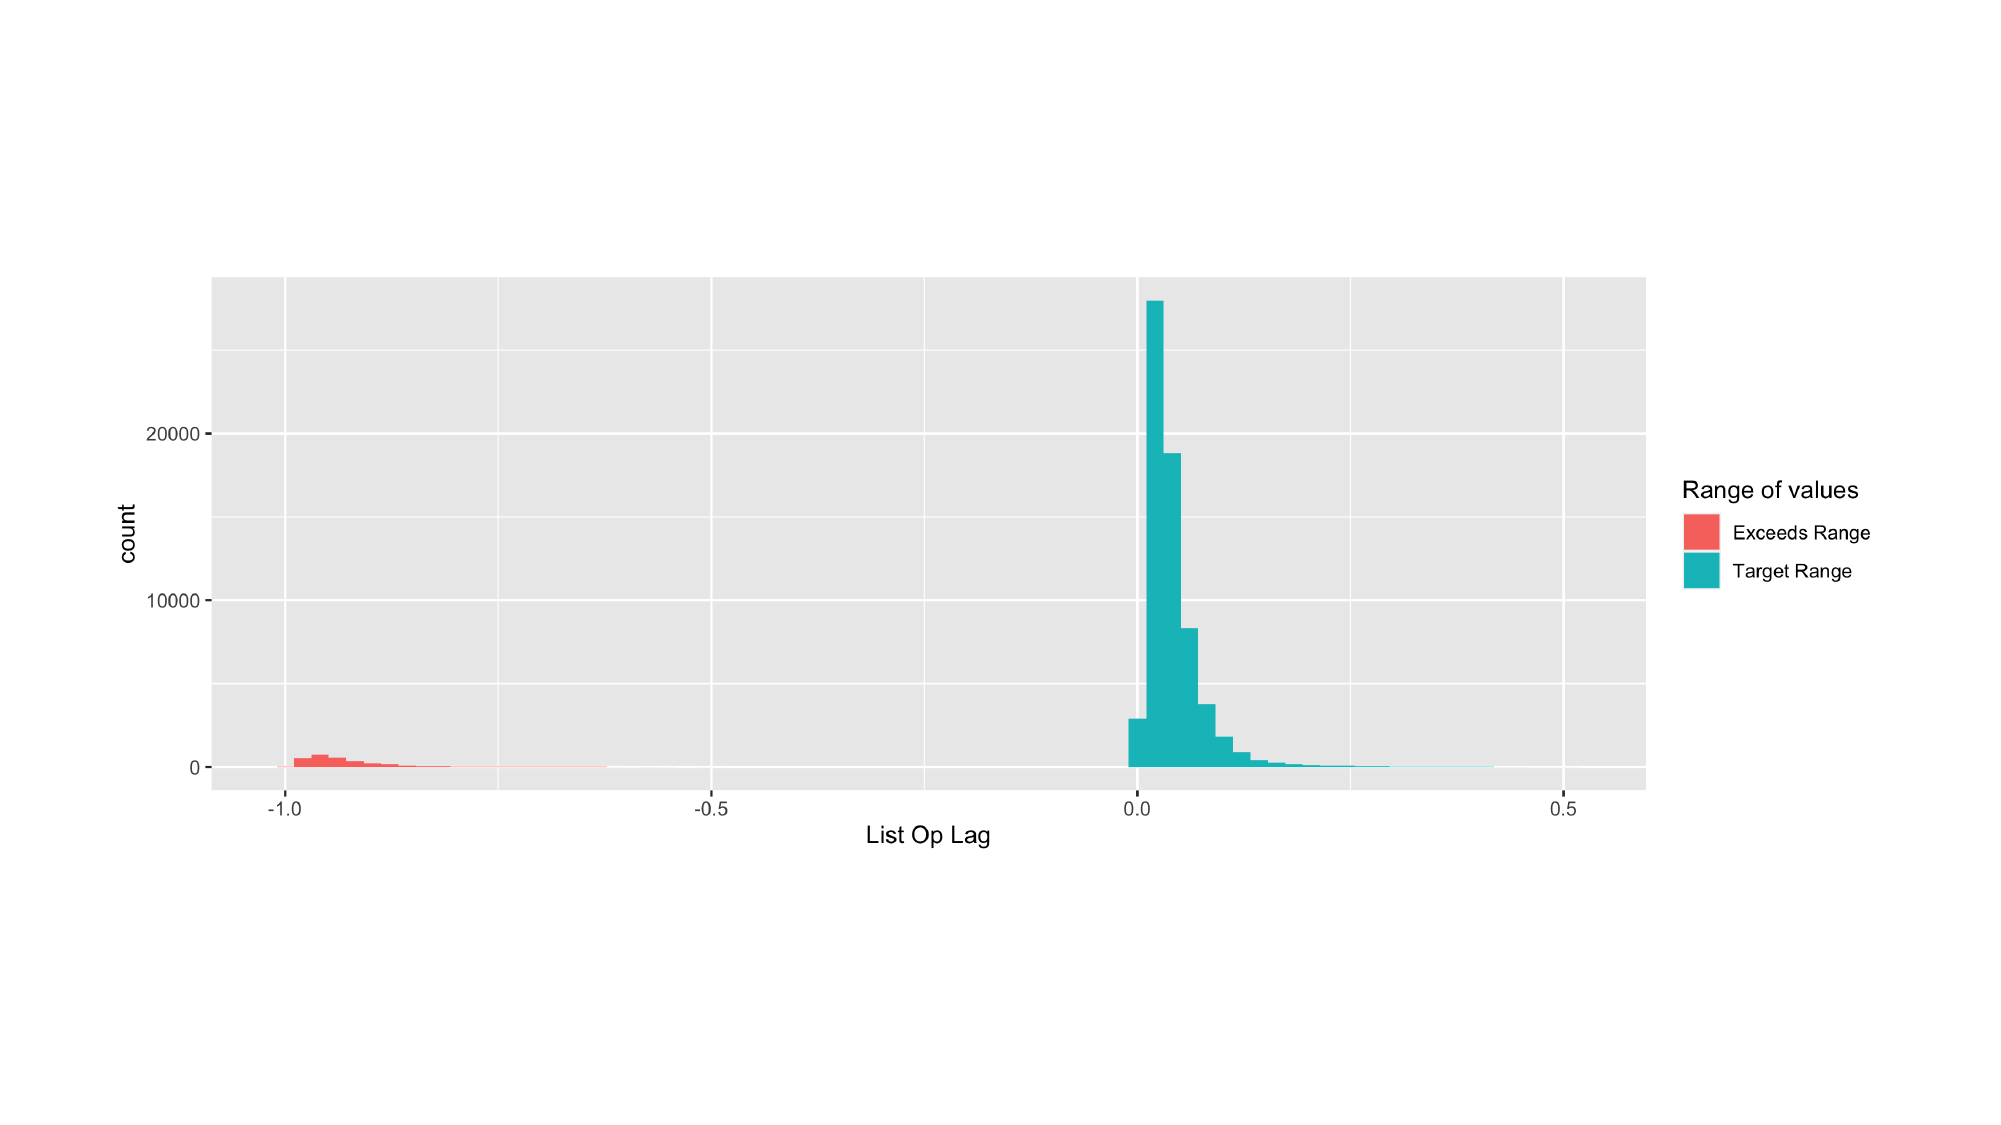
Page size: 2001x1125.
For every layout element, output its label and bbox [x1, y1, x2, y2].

list [105, 265, 1895, 860]
